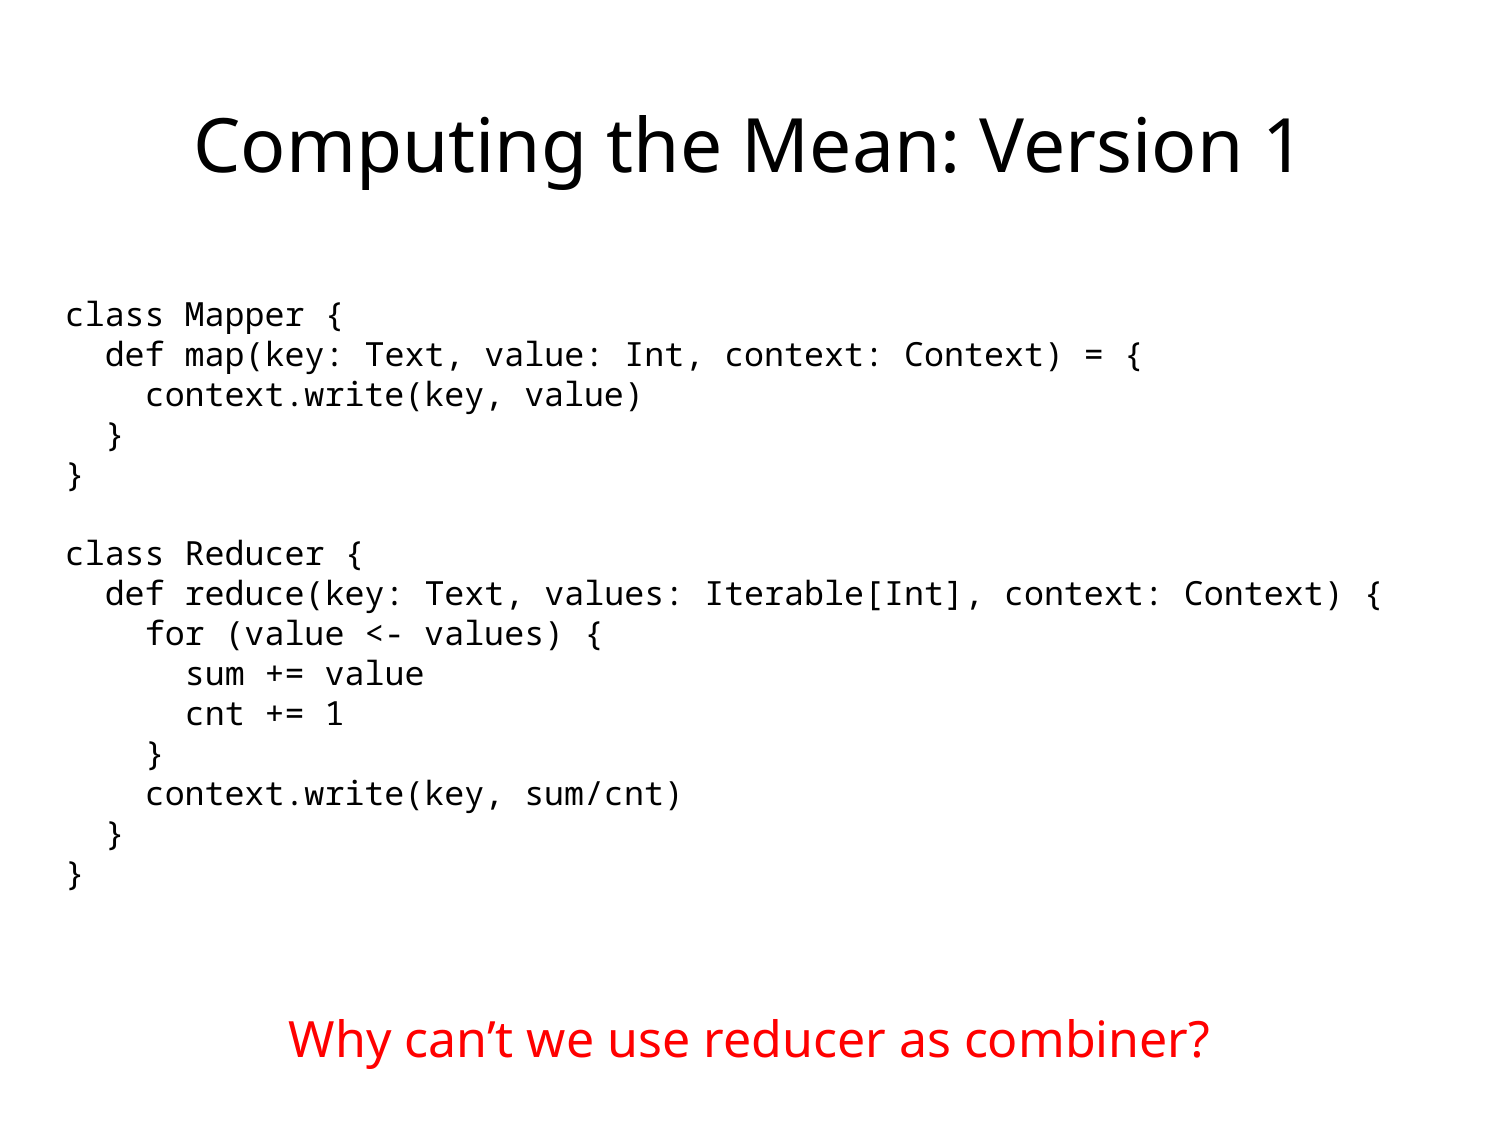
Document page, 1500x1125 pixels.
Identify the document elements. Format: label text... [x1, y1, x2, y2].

text_box class Mapper { def map(key: Text, value: Int, context: Context) = { context.write(key, value) } } class Reducer { def reduce(key: Text, values: Iterable[Int], context: Context) { for (value <- values) { sum += value cnt += 1 } context.write(key, sum/cnt) } } [49, 285, 1450, 900]
text_box Computing the Mean: Version 1 [0, 90, 1500, 203]
text_box Why can’t we use reducer as combiner? [0, 999, 1500, 1075]
